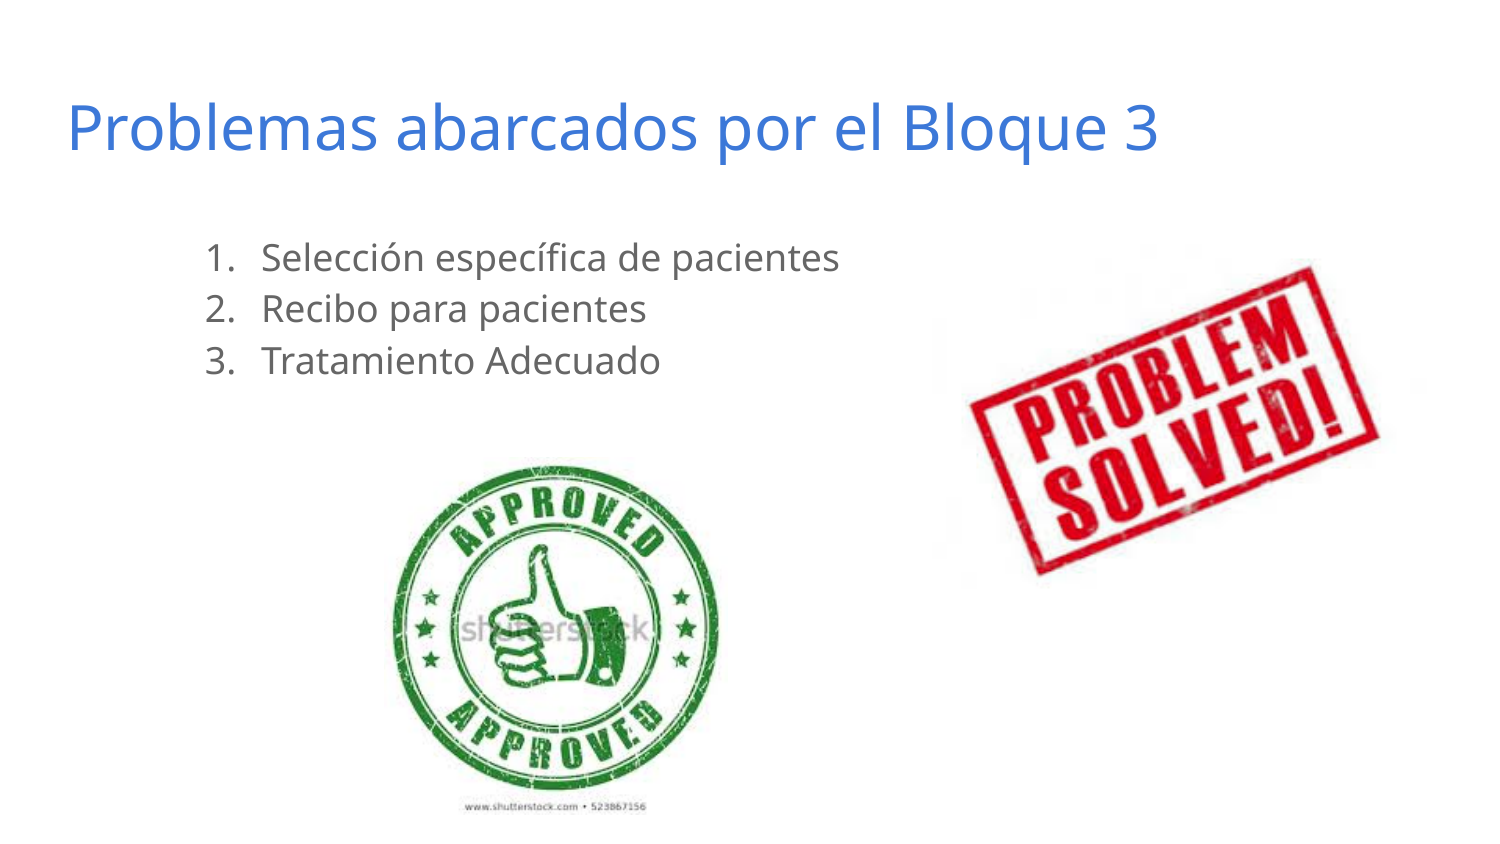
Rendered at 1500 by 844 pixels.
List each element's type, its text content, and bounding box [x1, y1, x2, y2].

picture [383, 456, 729, 816]
picture [931, 244, 1428, 600]
title Problemas abarcados por el Bloque 3 [51, 72, 1449, 167]
list Selección específica de pacientes Recibo para pacientes Tratamiento Adecuado [171, 211, 1500, 844]
